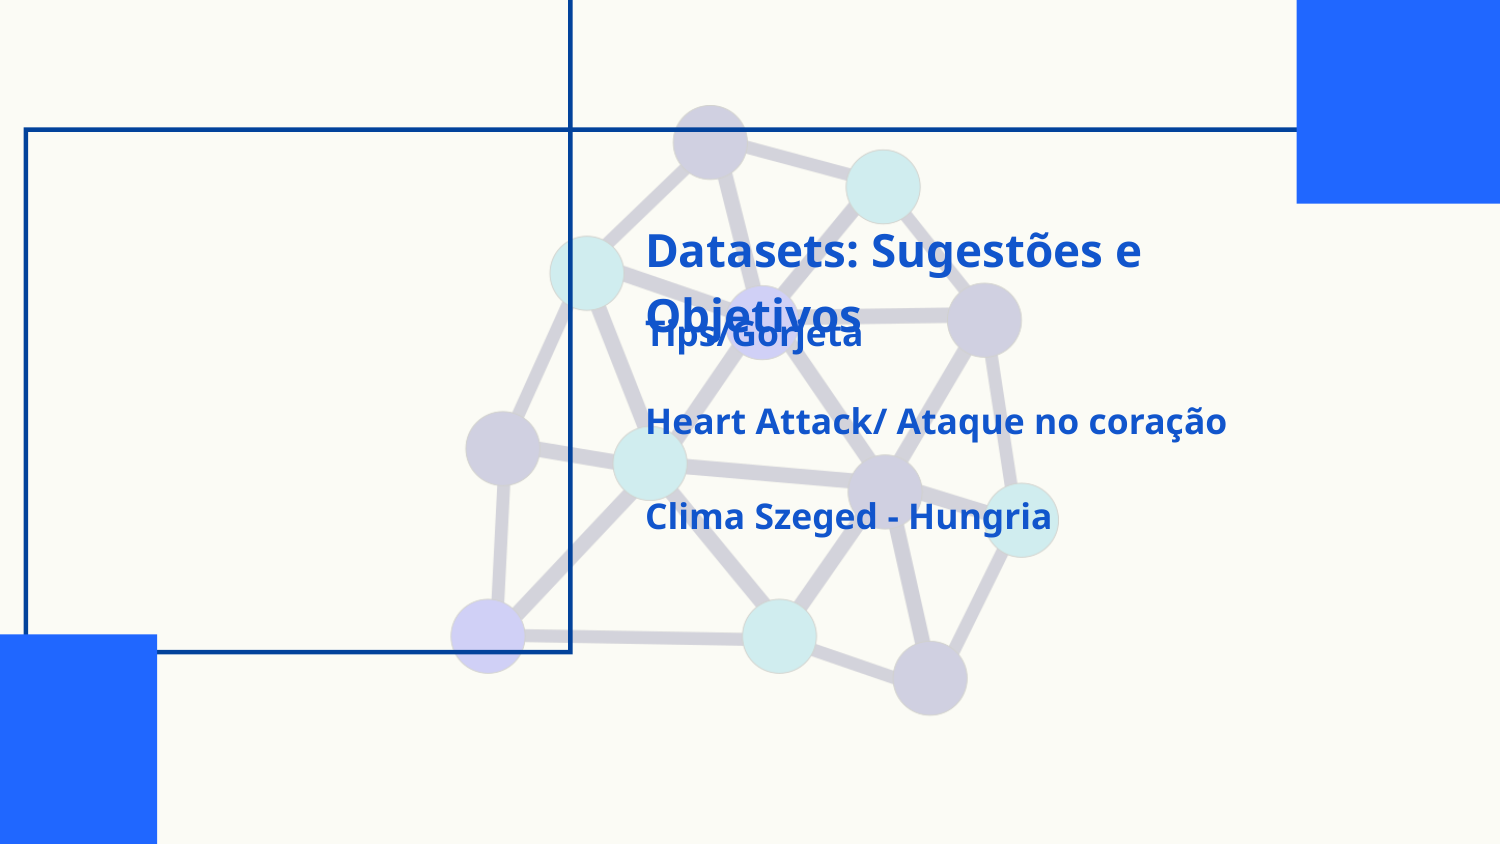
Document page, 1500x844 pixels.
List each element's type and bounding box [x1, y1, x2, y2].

text_box [23, 127, 436, 634]
text_box [158, 649, 436, 655]
picture [441, 105, 1059, 739]
text_box [0, 634, 158, 844]
text_box [1296, 0, 1500, 204]
text_box [645, 210, 1369, 751]
text_box [1063, 127, 1296, 132]
text_box [568, 0, 573, 104]
